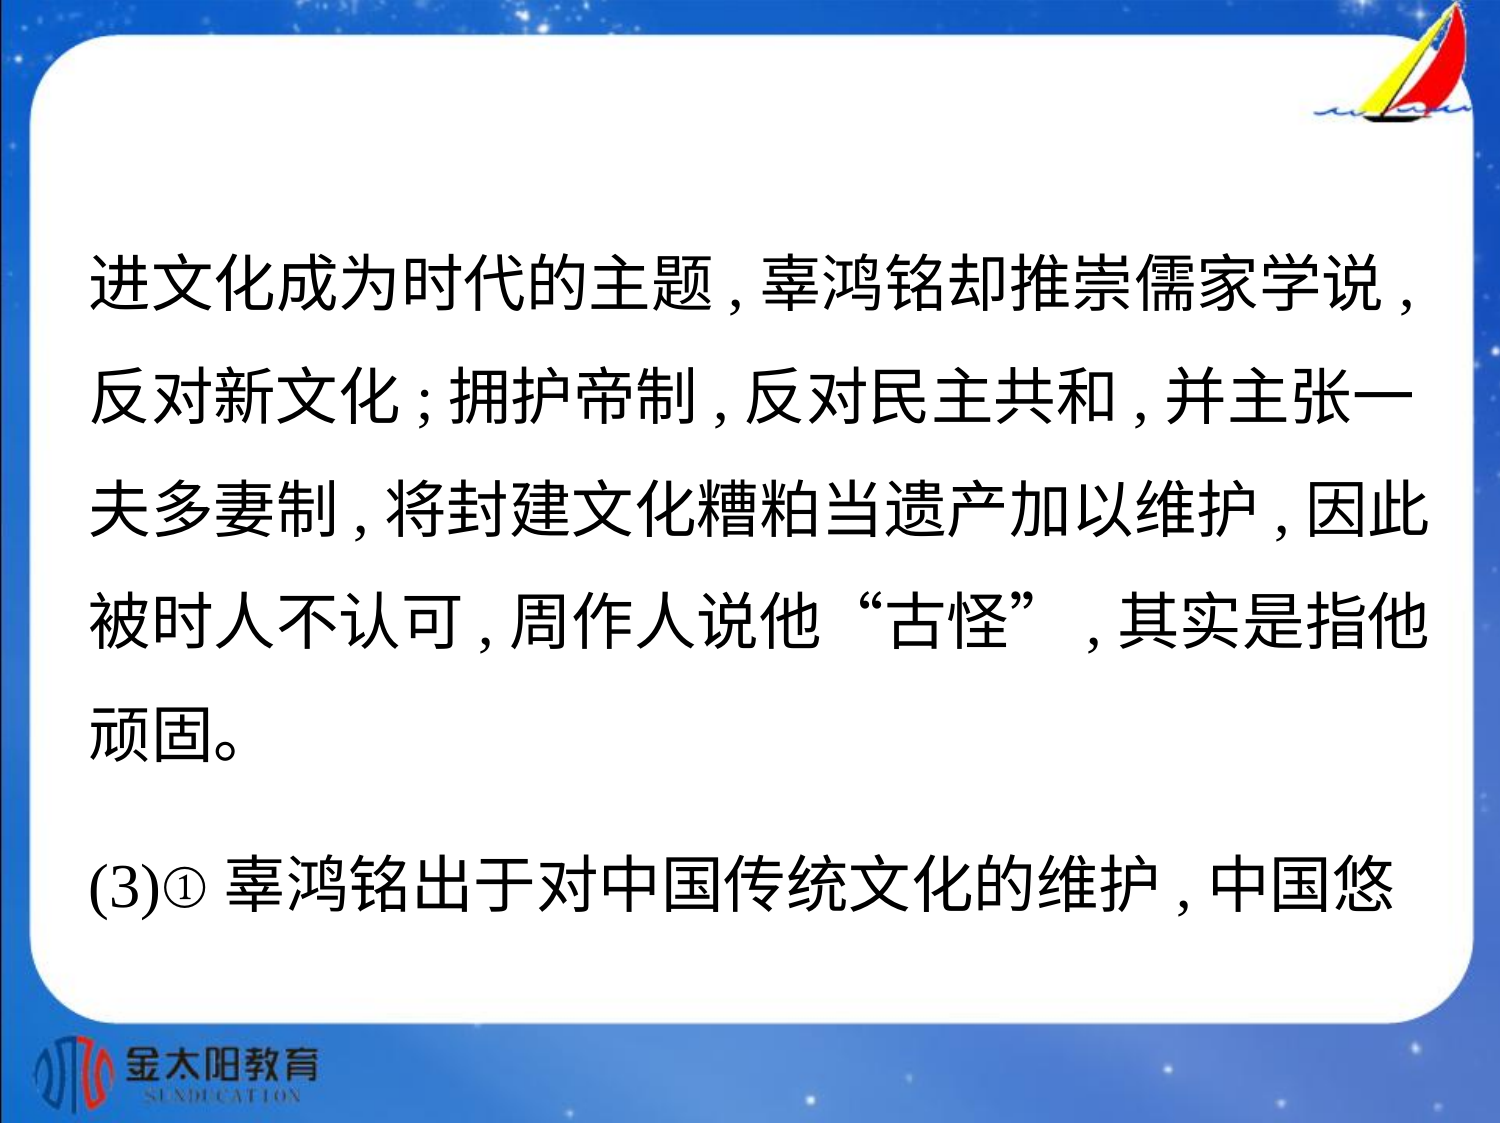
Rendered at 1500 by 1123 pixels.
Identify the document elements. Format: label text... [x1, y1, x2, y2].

picture [0, 0, 1500, 1123]
text_box (3)①辜鸿铭出于对中国传统文化的维护,中国悠 [88, 807, 1453, 921]
text_box 进文化成为时代的主题,辜鸿铭却推崇儒家学说, 反对新文化;拥护帝制,反对民主共和,并主张一 夫多妻制,将封建文化糟粕当遗产加以维护,因此 被时人不认可,周作人说他“古怪”,其实是指他 顽固。 [88, 206, 1453, 771]
